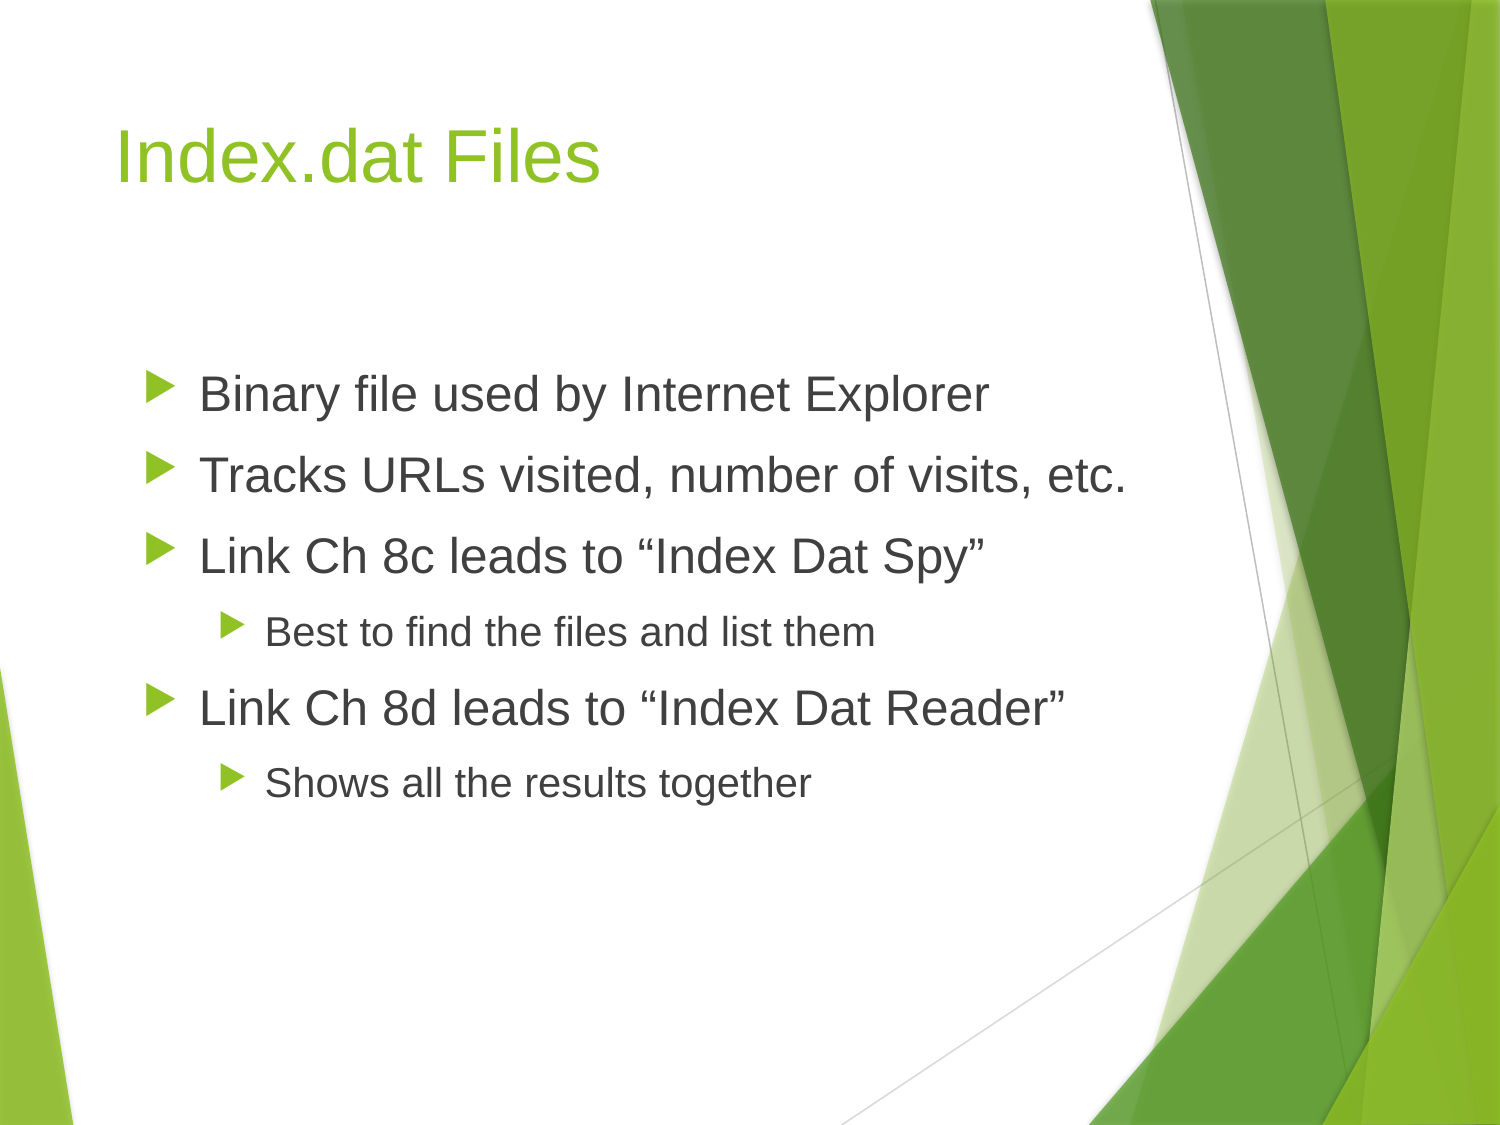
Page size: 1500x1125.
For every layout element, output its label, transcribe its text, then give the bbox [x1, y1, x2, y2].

title Index.dat Files [99, 99, 1142, 231]
list Binary file used by Internet Explorer Tracks URLs visited, number of visits, etc. Link Ch 8c leads to “Index Dat Spy” Best to find the files and list them Link Ch 8d leads to “Index Dat Reader” Shows all the results together [127, 354, 1337, 992]
